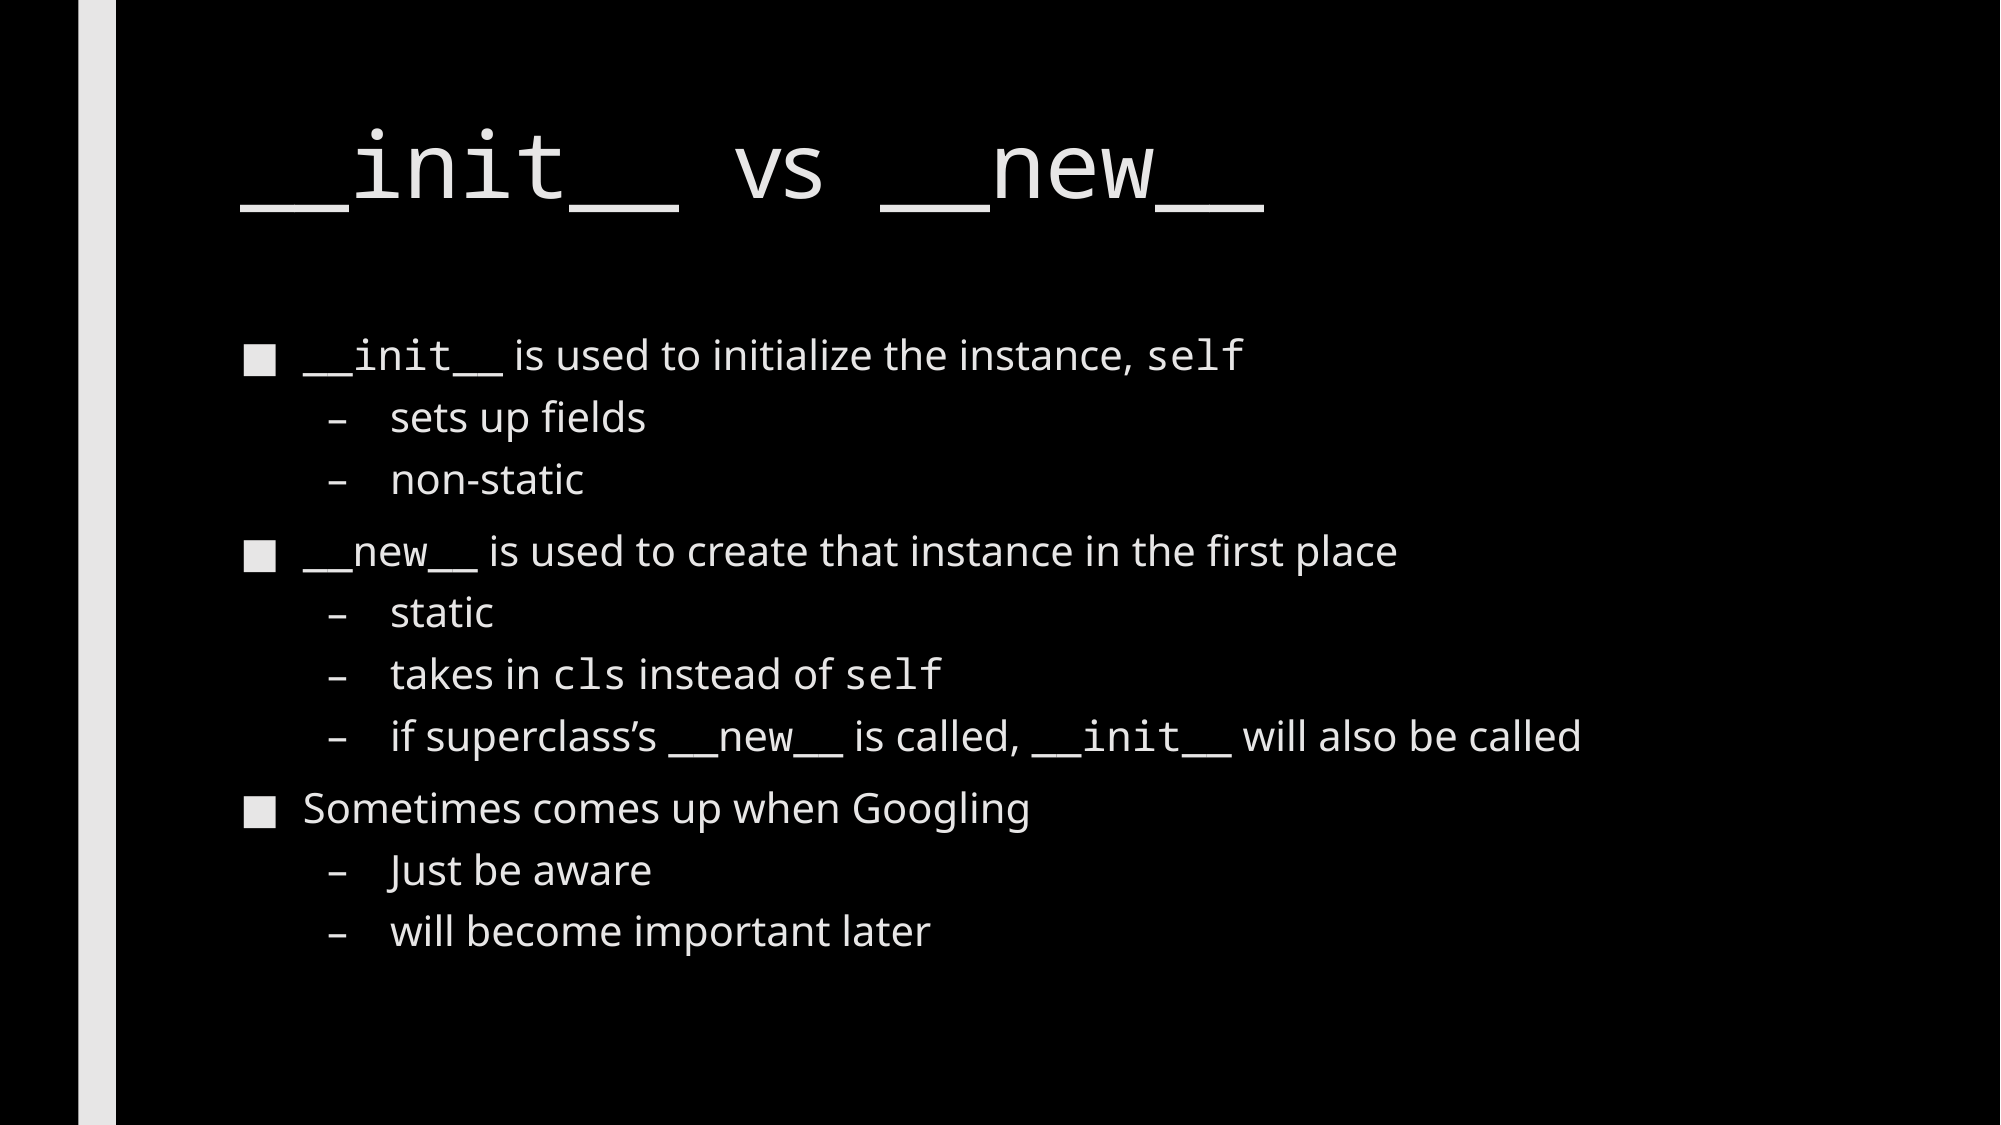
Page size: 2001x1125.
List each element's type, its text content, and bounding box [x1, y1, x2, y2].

list __init__ is used to initialize the instance, self sets up fields non-static __new__ is used to create that instance in the first place static takes in cls instead of self if superclass’s __new__ is called, __init__ will also be called Sometimes comes up when Googling Just be aware will become important later [225, 325, 1800, 1034]
title __init__ vs __new__ [225, 112, 1800, 325]
